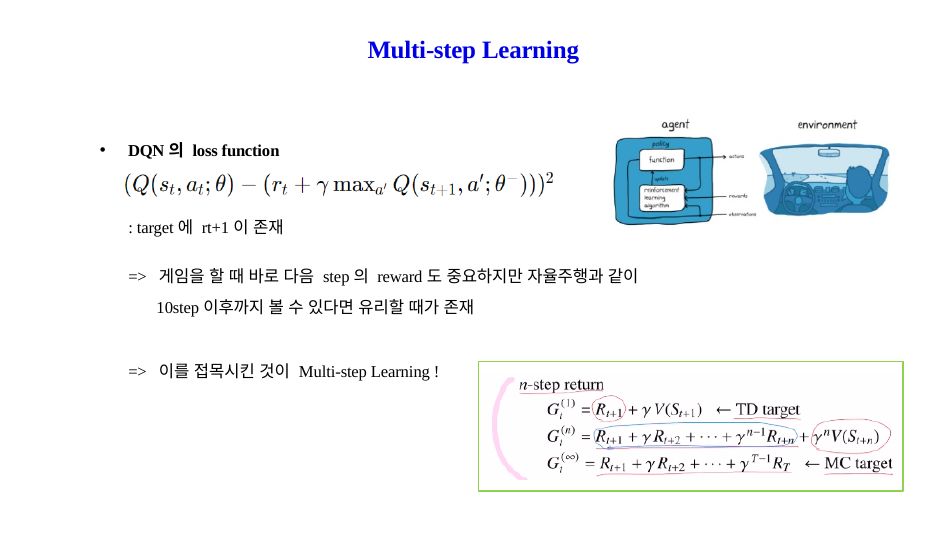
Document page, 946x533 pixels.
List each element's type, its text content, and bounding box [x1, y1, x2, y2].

title Multi-step Learning [312, 31, 633, 123]
picture [122, 169, 559, 199]
text_box [476, 359, 905, 493]
picture [609, 114, 894, 228]
text_box DQN의 loss function : target에 rt+1이 존재 => 게임을 할 때 바로 다음 step의 reward도 중요하지만 자율주행과 같이 10step이후까지 볼 수 있다면 유리할 때가 존재 => 이를 접목시킨 것이 Multi-step Learning ! [97, 127, 773, 382]
picture [479, 372, 898, 480]
